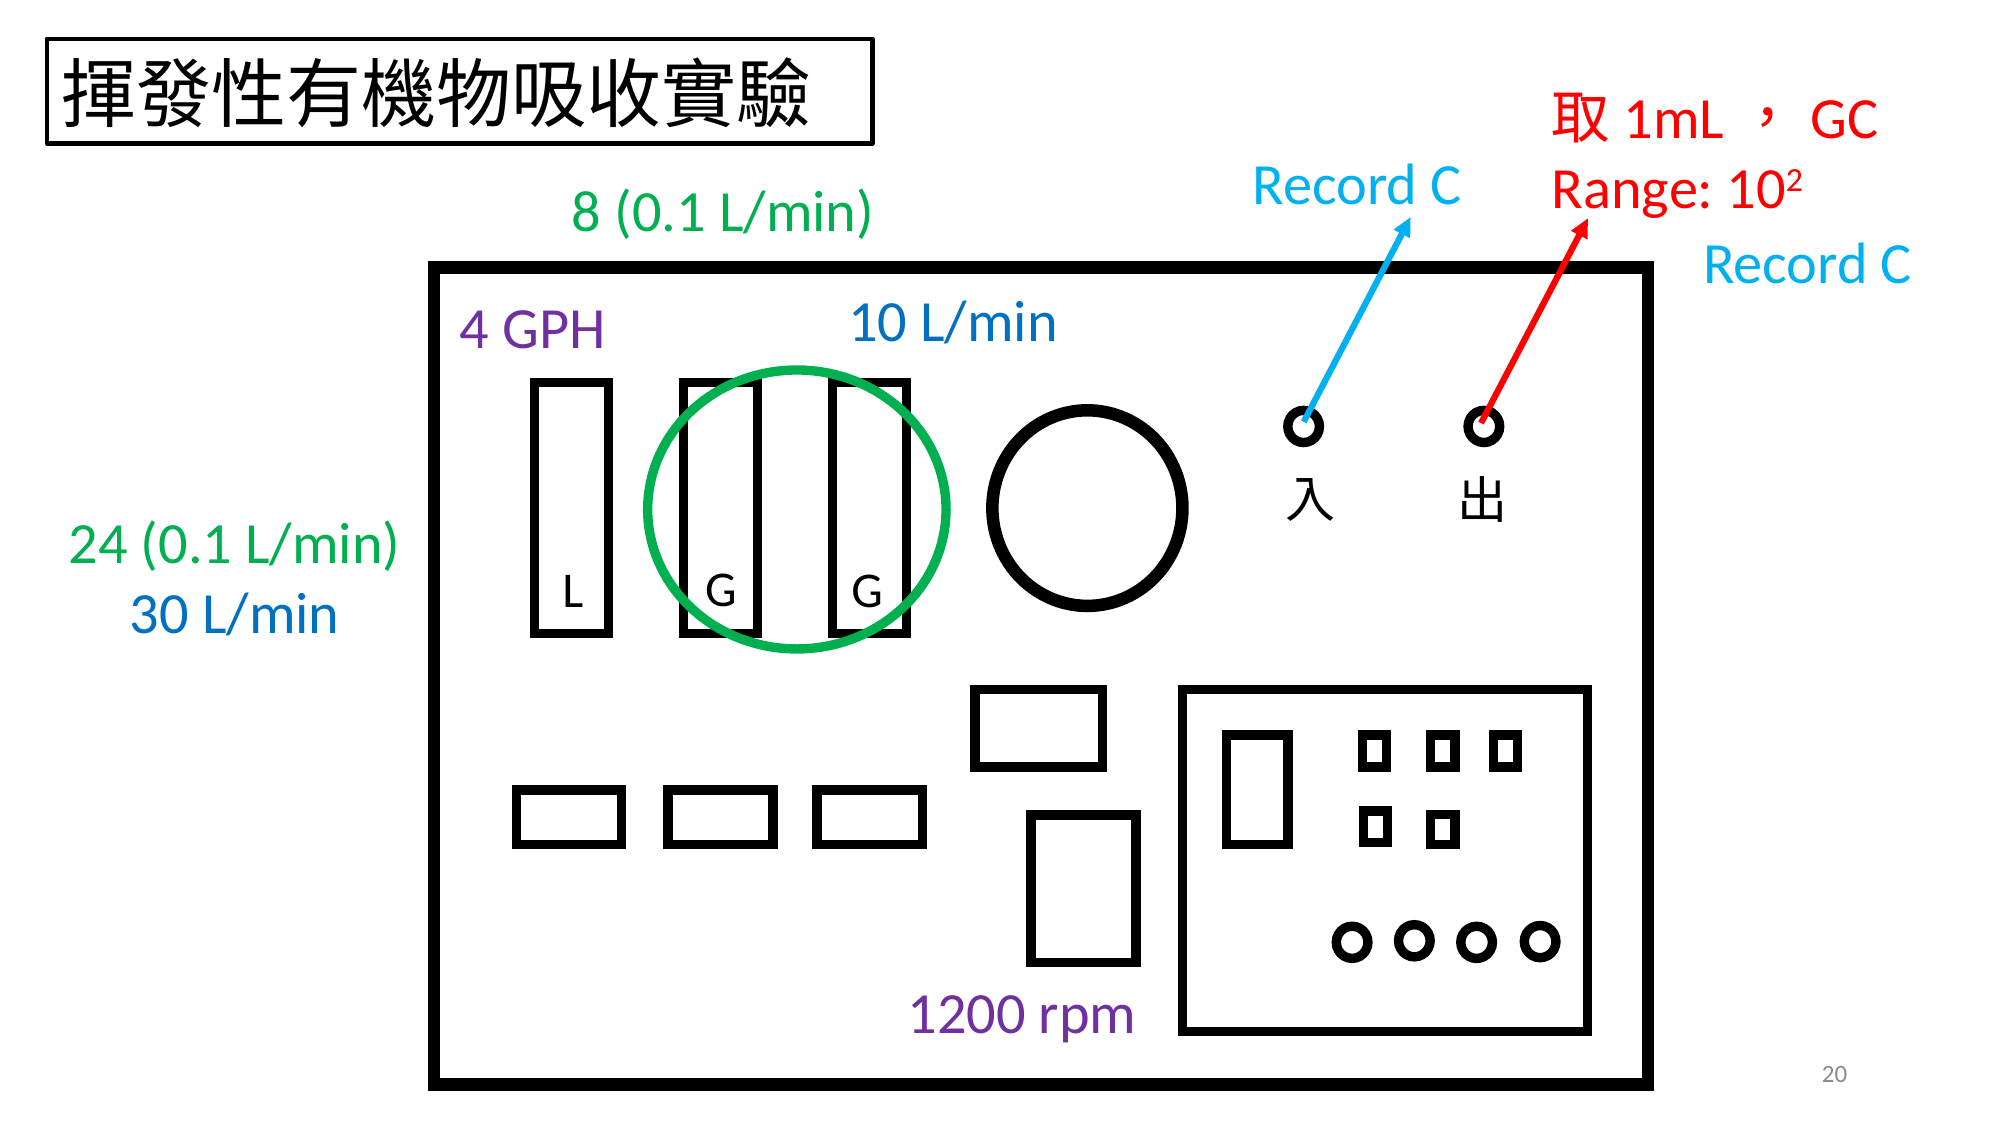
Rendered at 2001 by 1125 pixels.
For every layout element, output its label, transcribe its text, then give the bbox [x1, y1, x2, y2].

text_box 8 (0.1 L/min) [557, 166, 890, 251]
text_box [1303, 217, 1411, 422]
text_box 揮發性有機物吸收實驗 [46, 38, 873, 144]
text_box Record C [1688, 217, 1927, 303]
text_box 24 (0.1 L/min) 30 L/min [53, 498, 416, 653]
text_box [1481, 218, 1588, 424]
text_box 取1mL，GC Range: 102 [1537, 73, 1894, 228]
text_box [434, 267, 1649, 1085]
slide_number 20 [1412, 1042, 1863, 1103]
text_box Record C [1237, 138, 1477, 224]
